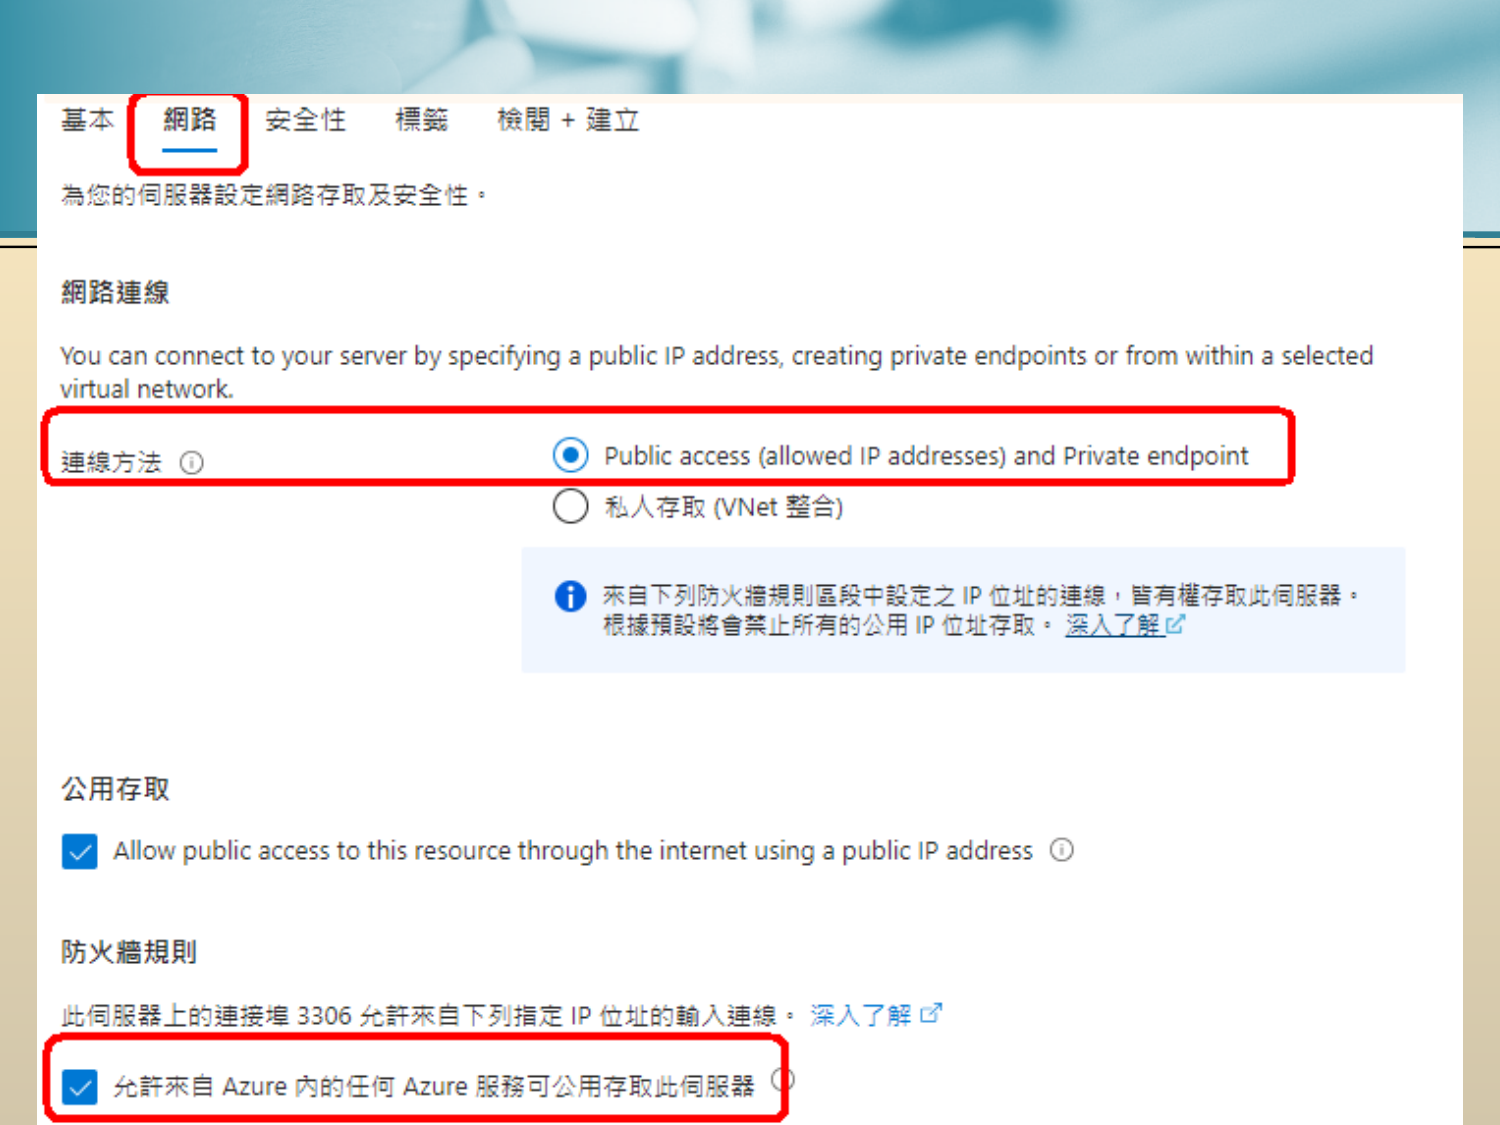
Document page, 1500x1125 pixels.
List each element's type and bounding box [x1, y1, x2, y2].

picture [37, 94, 1463, 1125]
